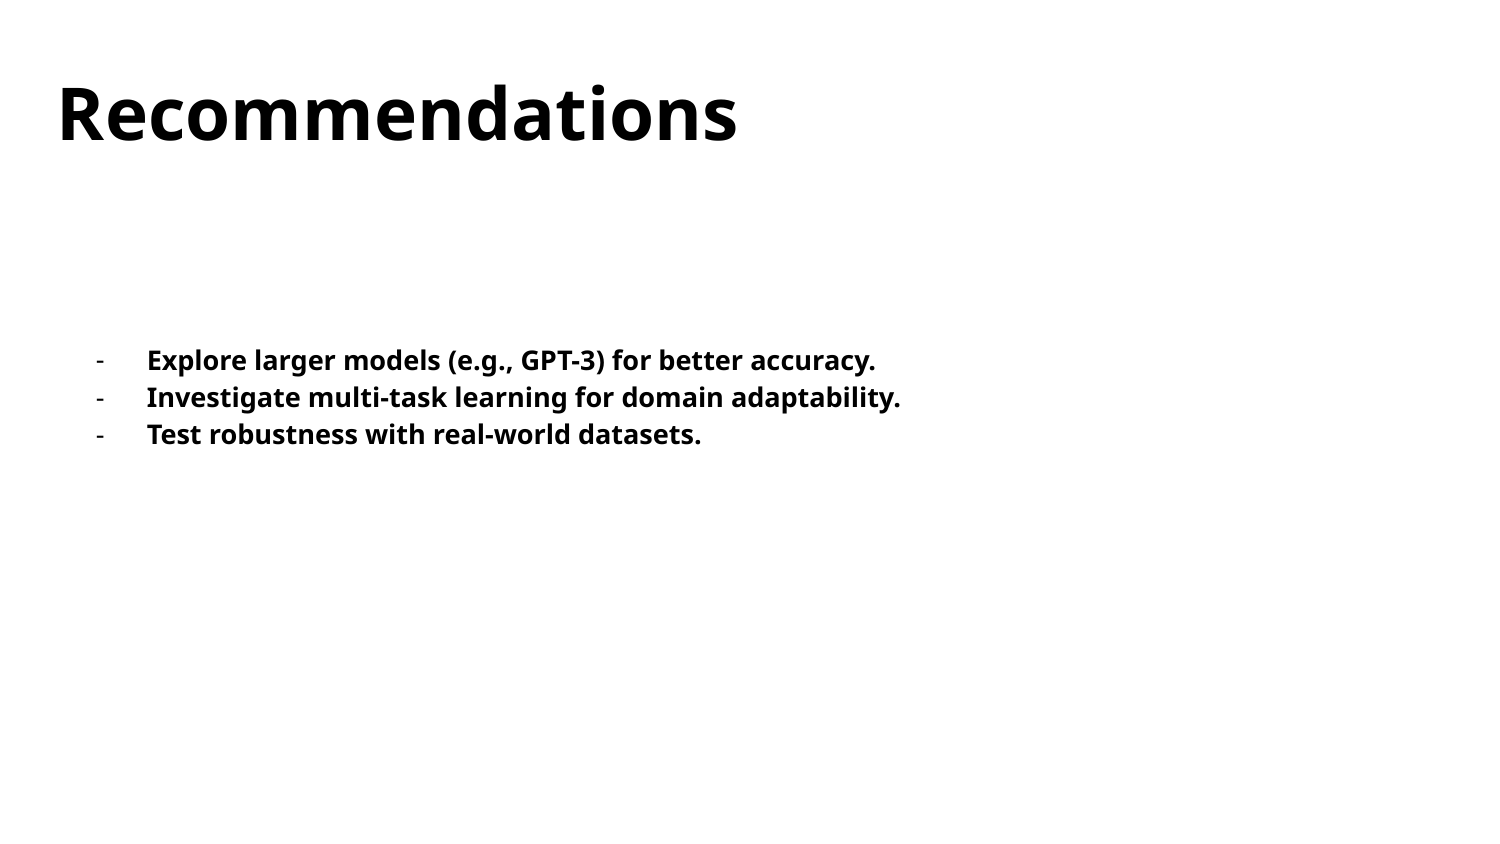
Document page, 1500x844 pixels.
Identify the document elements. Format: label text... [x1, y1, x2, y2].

text_box Explore larger models (e.g., GPT-3) for better accuracy. Investigate multi-task learning for domain adaptability. Test robustness with real-world datasets. [56, 201, 1400, 588]
text_box Recommendations [56, 73, 1482, 170]
